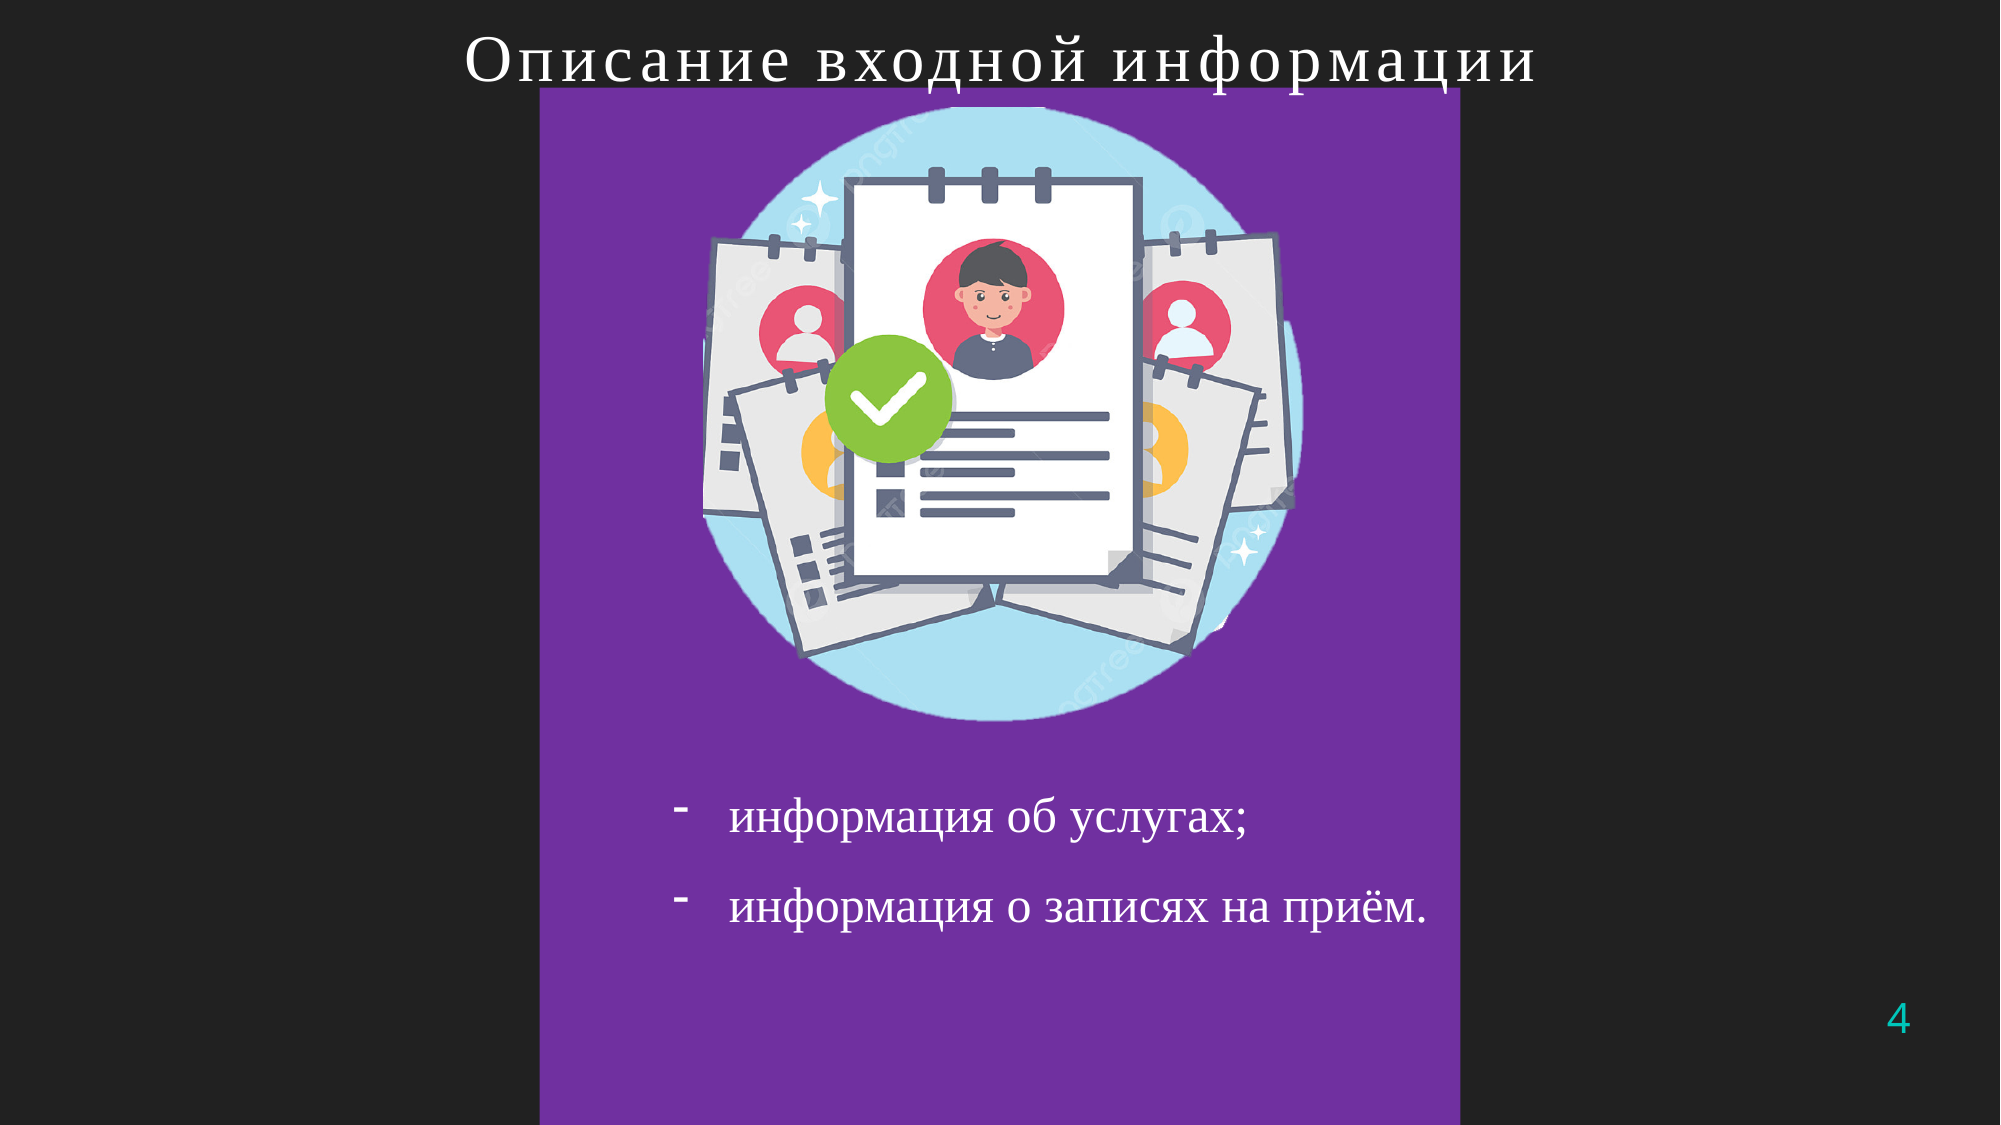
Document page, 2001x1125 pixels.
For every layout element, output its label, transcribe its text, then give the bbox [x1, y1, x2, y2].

slide_number 4 [1751, 970, 1926, 1051]
text_box информация об услугах; информация о записях на приём. [657, 745, 1658, 1030]
text_box [539, 102, 1461, 1125]
picture [654, 80, 1346, 746]
text_box Описание входной информации [449, 6, 1551, 102]
